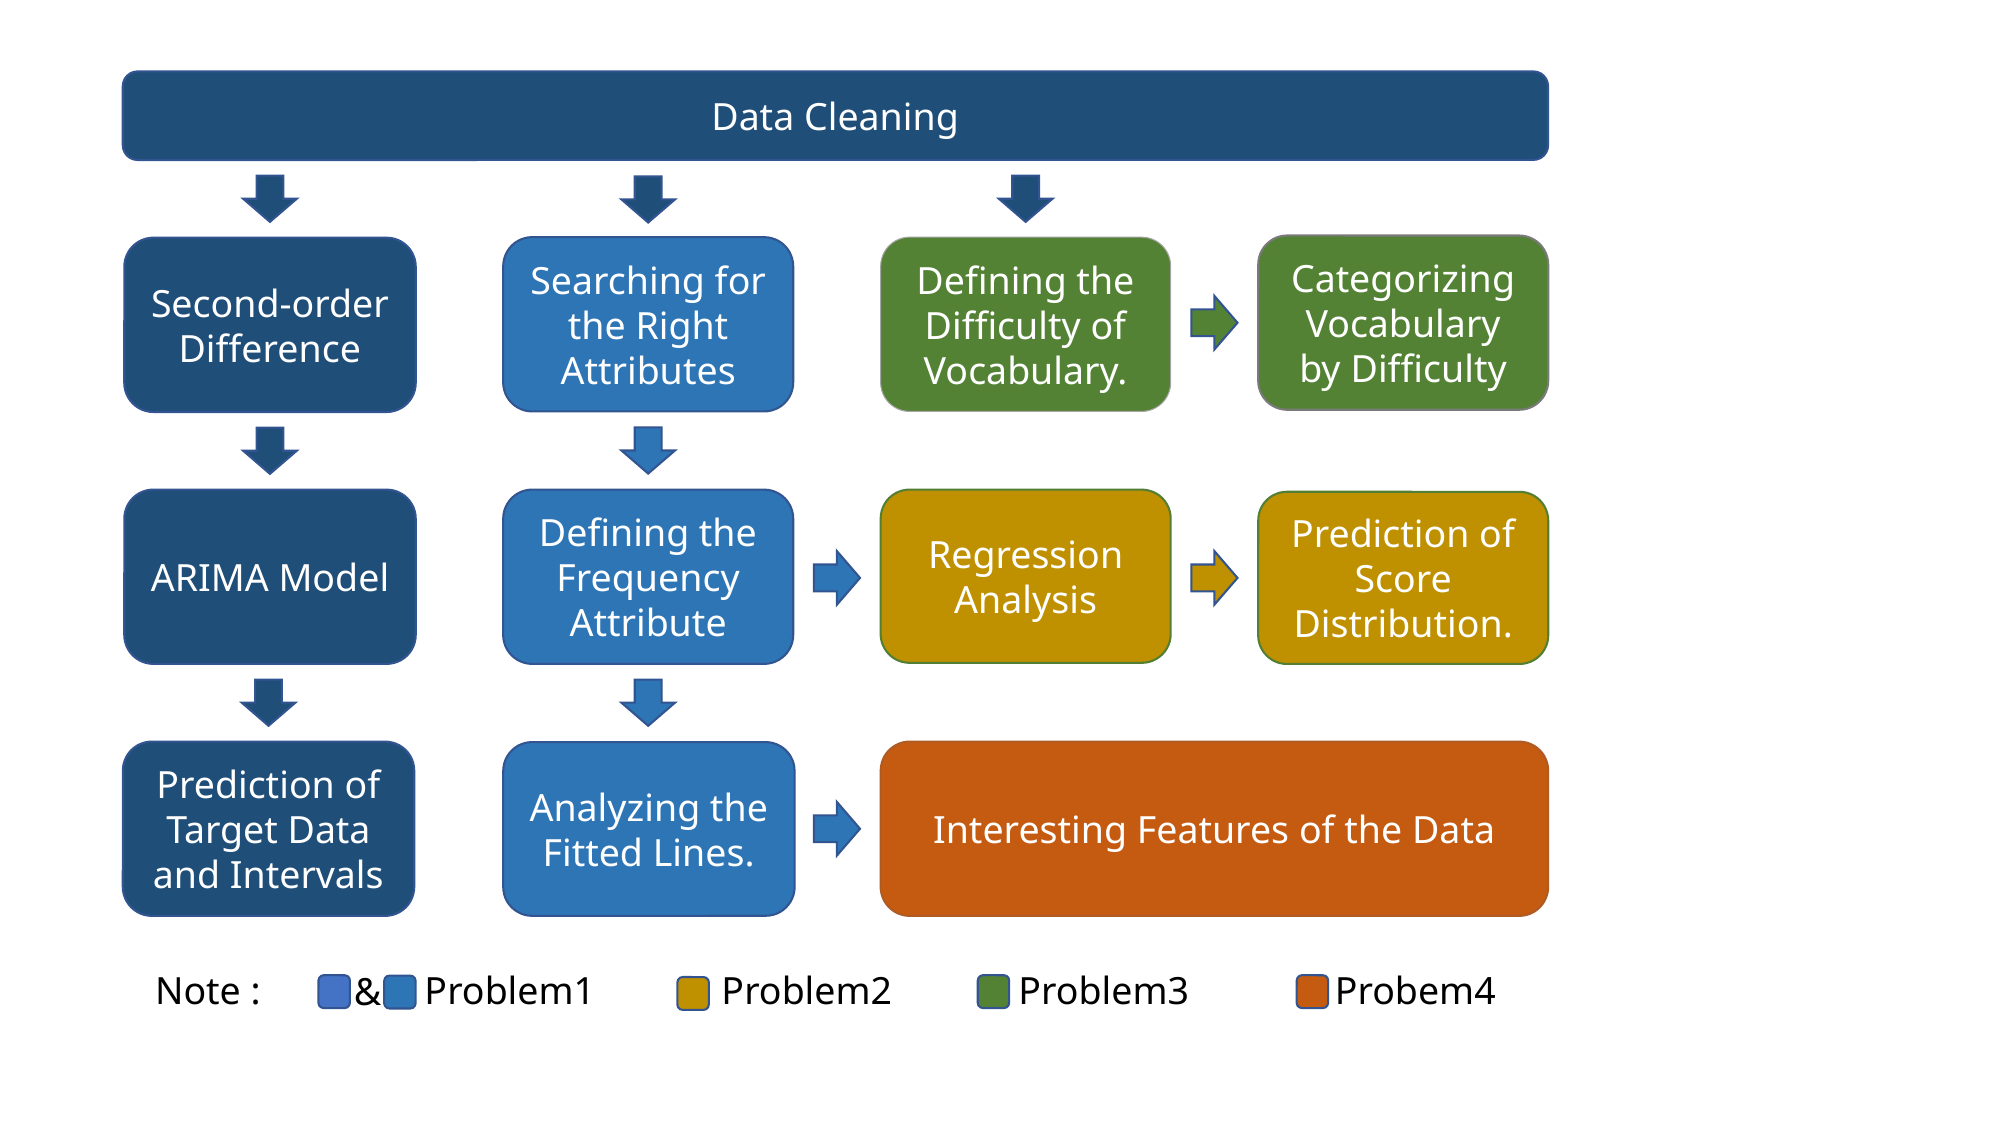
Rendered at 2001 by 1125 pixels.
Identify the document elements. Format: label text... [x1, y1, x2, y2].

text_box [240, 174, 300, 224]
text_box Categorizing Vocabulary by Difficulty [1257, 234, 1550, 411]
text_box Note : & Problem1 Problem2 Problem3 Probem4 [104, 959, 1549, 1020]
text_box Prediction of Target Data and Intervals [121, 740, 416, 917]
text_box [391, 974, 417, 1010]
text_box [317, 974, 339, 1010]
text_box [676, 975, 710, 1011]
text_box [618, 175, 678, 224]
text_box Regression Analysis [879, 488, 1172, 664]
text_box [976, 974, 1011, 1010]
text_box [1190, 293, 1239, 353]
text_box [240, 426, 300, 476]
text_box [1190, 548, 1239, 608]
text_box Prediction of Score Distribution. [1257, 490, 1550, 665]
text_box Interesting Features of the Data [879, 740, 1550, 917]
text_box [812, 799, 862, 859]
text_box Second-order Difference [123, 236, 417, 414]
text_box Searching for the Right Attributes [502, 236, 795, 413]
text_box Defining the Difficulty of Vocabulary. [880, 236, 1172, 412]
text_box [618, 678, 678, 728]
text_box [618, 426, 678, 475]
text_box & [339, 960, 391, 1021]
text_box ARIMA Model [123, 488, 417, 665]
text_box [996, 174, 1056, 224]
text_box [238, 678, 299, 728]
text_box [1295, 974, 1330, 1010]
text_box Data Cleaning [121, 70, 1550, 162]
text_box [812, 548, 862, 608]
text_box Analyzing the Fitted Lines. [502, 741, 796, 917]
text_box Defining the Frequency Attribute [502, 488, 795, 665]
